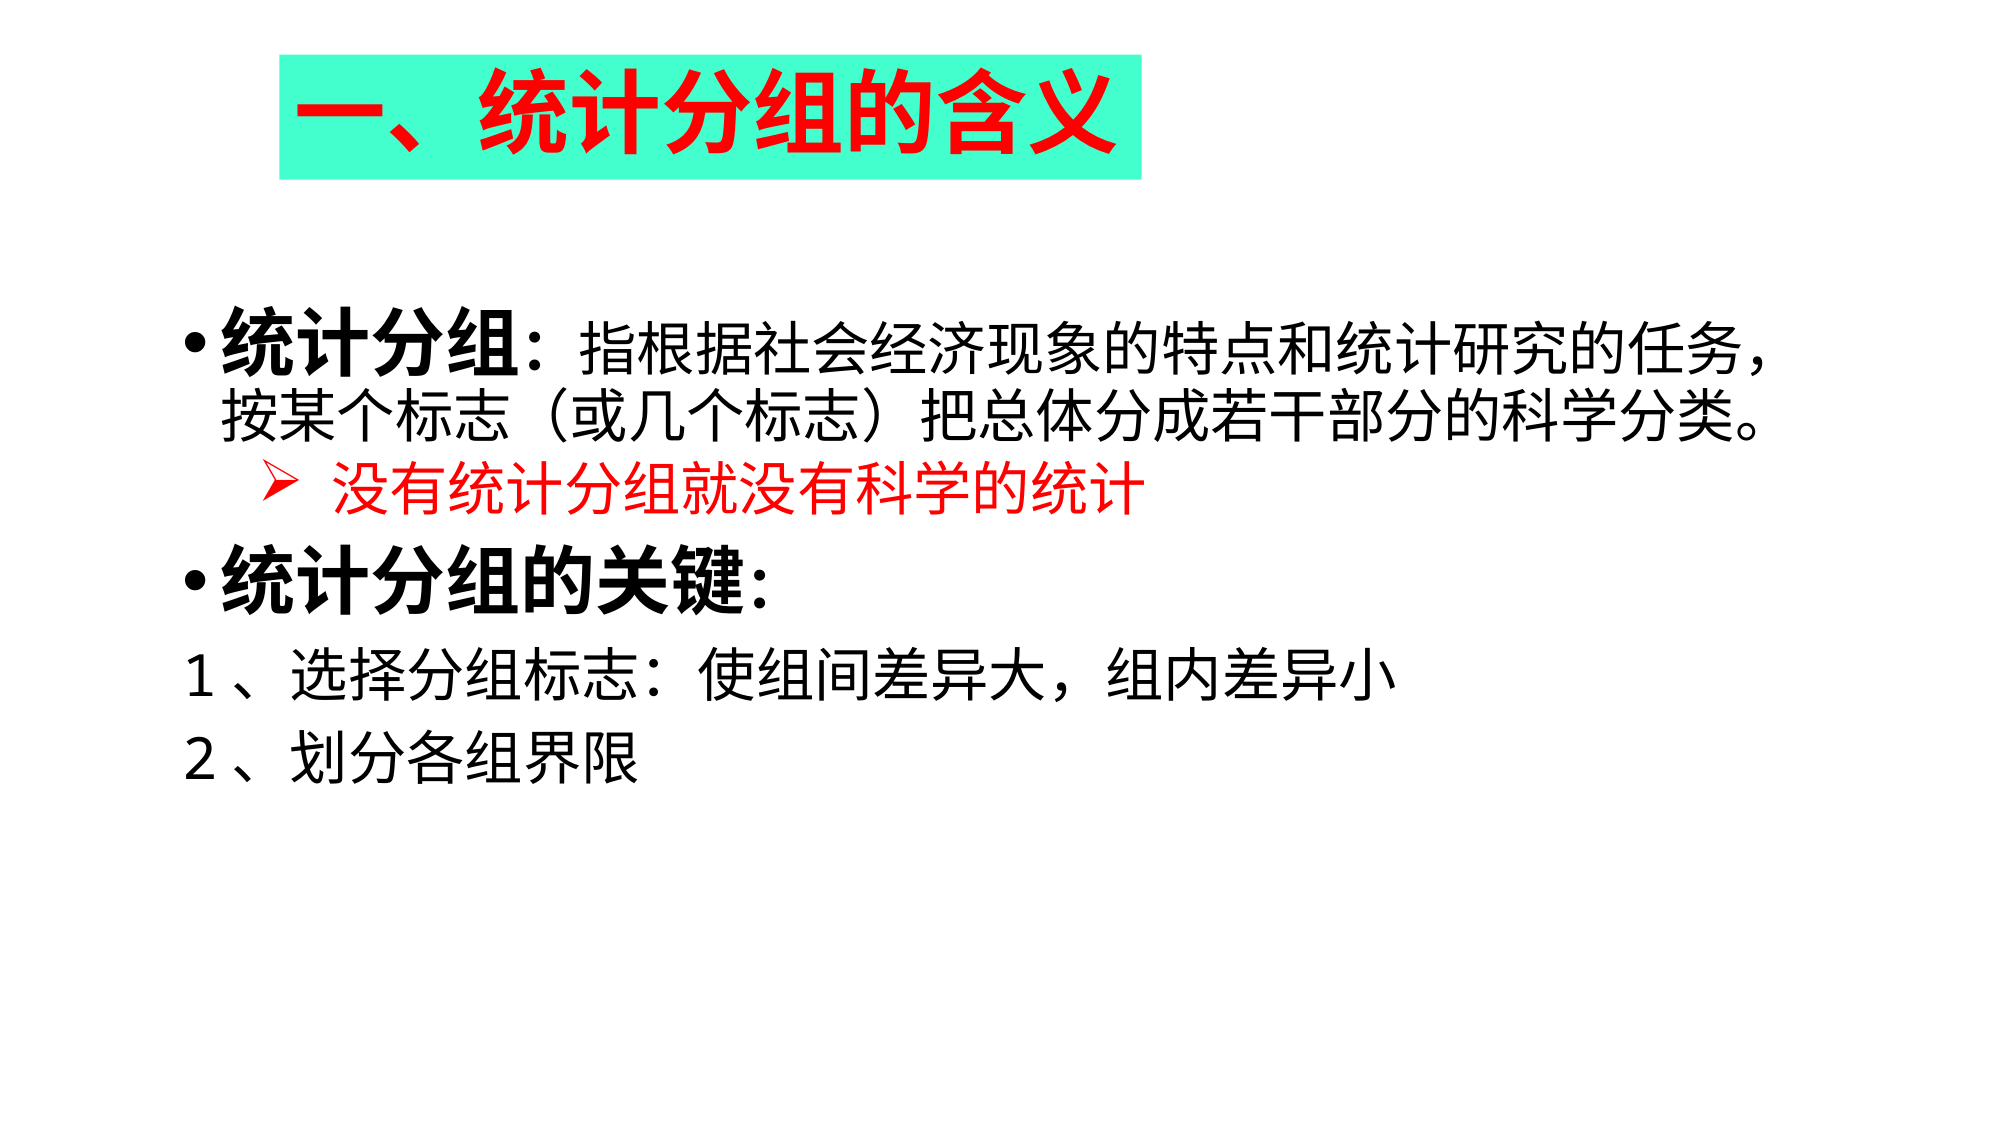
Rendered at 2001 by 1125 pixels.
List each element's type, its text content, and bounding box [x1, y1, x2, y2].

title 一、统计分组的含义 [279, 54, 1142, 180]
list 统计分组：指根据社会经济现象的特点和统计研究的任务，按某个标志（或几个标志）把总体分成若干部分的科学分类。 没有统计分组就没有科学的统计 统计分组的关键： 1、选择分组标志：使组间差异大，组内差异小 2、划分各组界限 [167, 298, 1872, 974]
